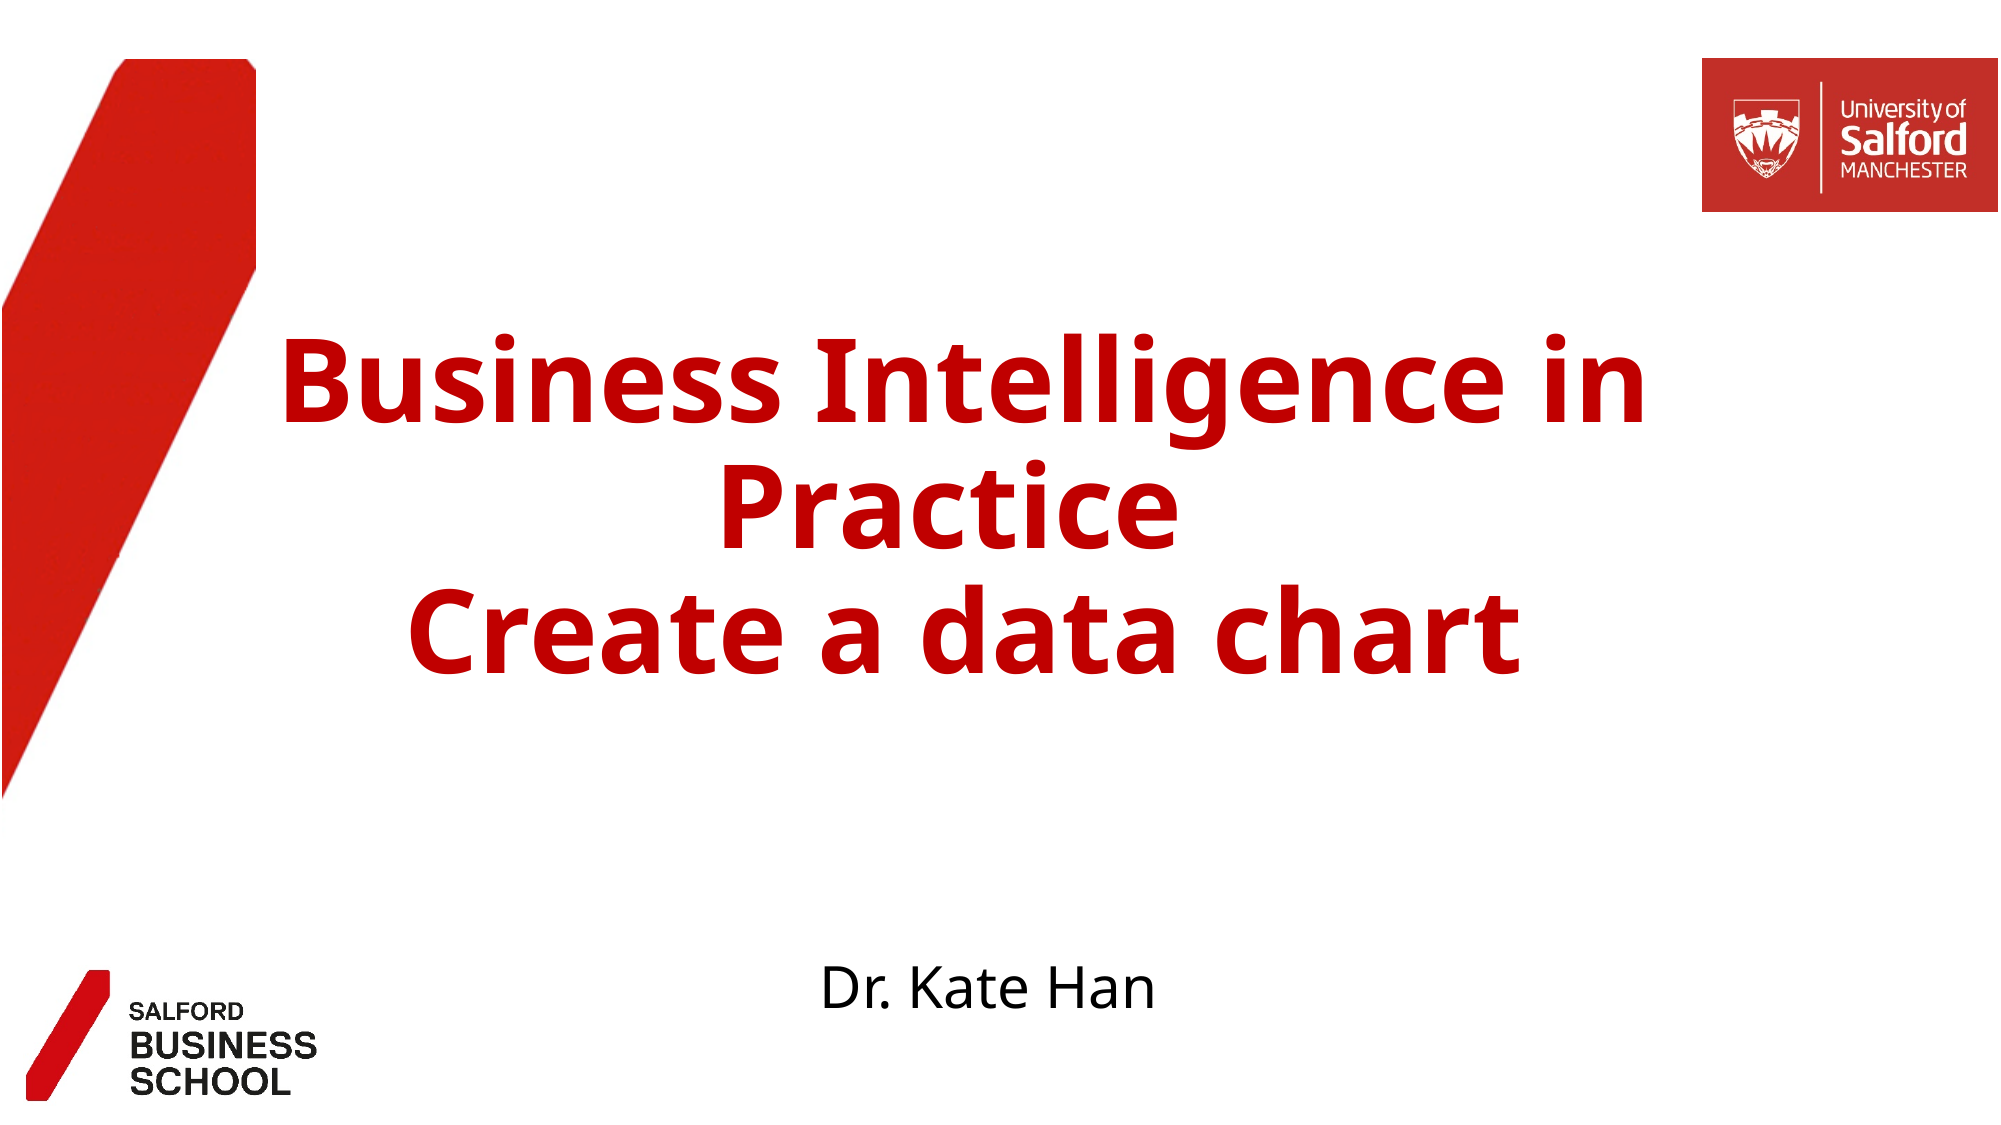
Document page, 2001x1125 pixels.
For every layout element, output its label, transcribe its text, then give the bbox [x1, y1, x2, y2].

title Business Intelligence in Practice Create a data chart [177, 314, 1750, 707]
picture [1702, 58, 1998, 212]
picture [2, 59, 319, 1106]
text_box Dr. Kate Han [386, 894, 1592, 1029]
